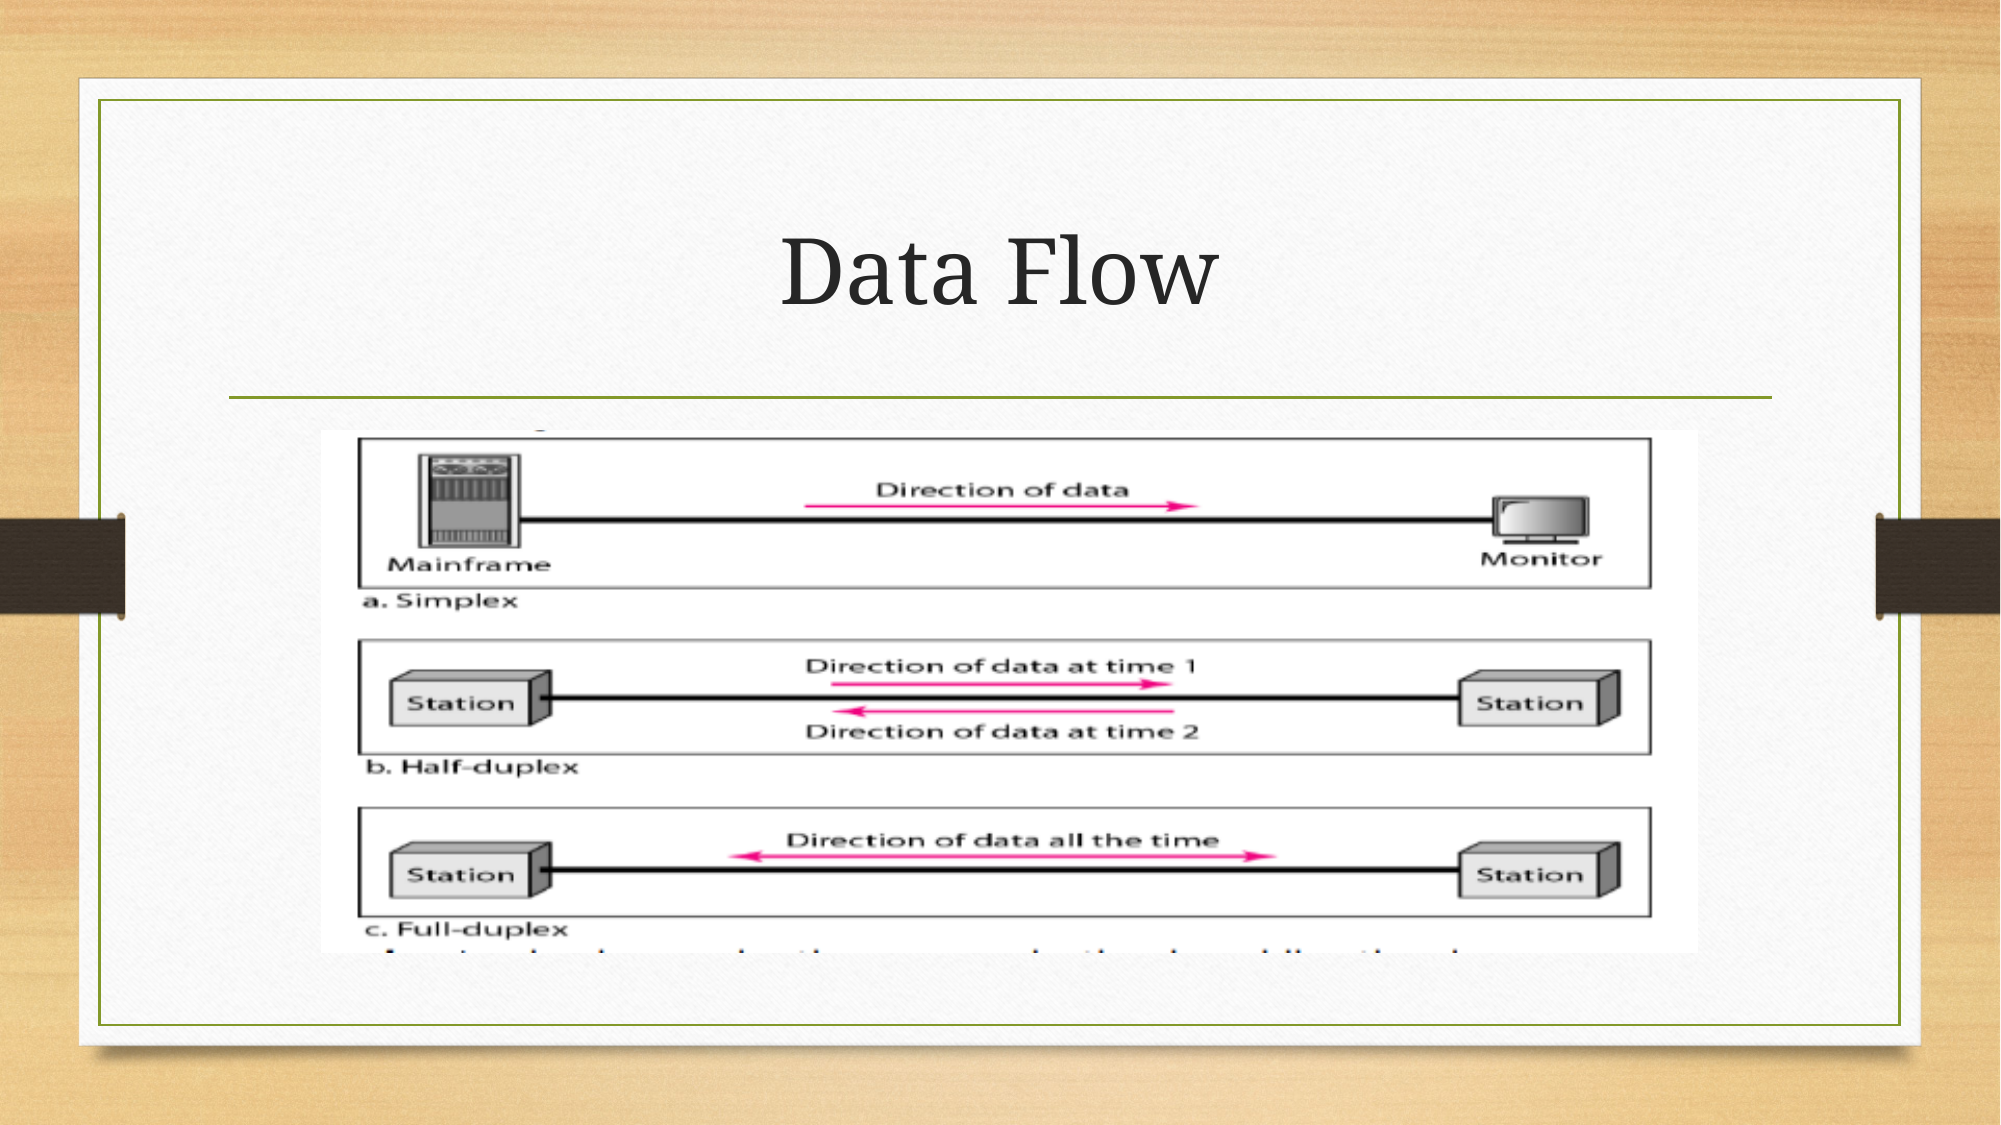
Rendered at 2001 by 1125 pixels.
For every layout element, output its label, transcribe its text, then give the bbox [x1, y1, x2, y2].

title Data Flow [212, 161, 1788, 375]
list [321, 430, 1698, 953]
picture [0, 0, 2001, 1125]
